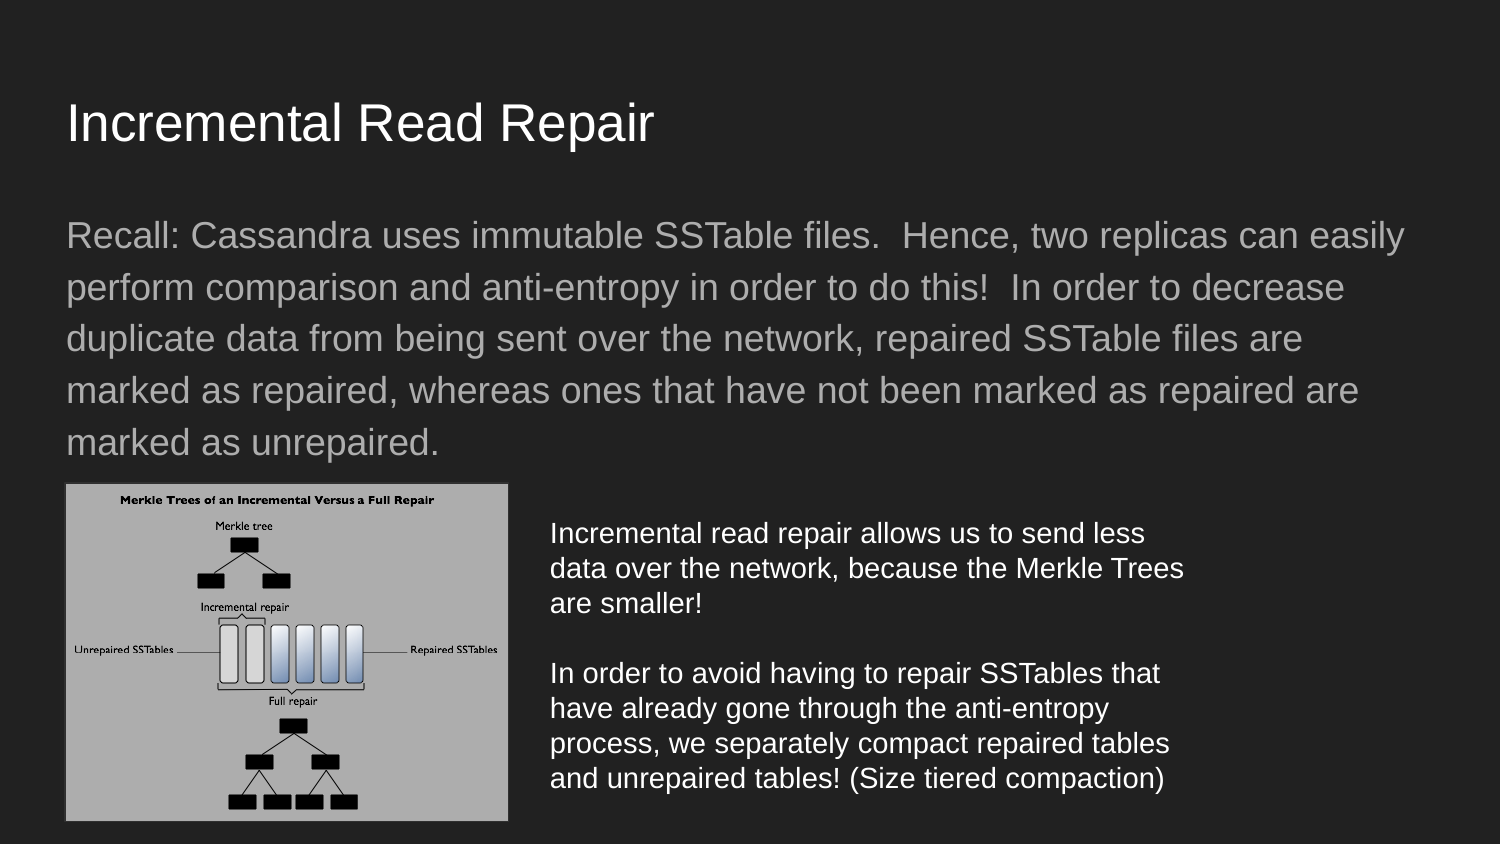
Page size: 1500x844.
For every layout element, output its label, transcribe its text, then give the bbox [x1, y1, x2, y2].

picture [72, 494, 501, 811]
list Recall: Cassandra uses immutable SSTable files. Hence, two replicas can easily perform comparison and anti-entropy in order to do this! In order to decrease duplicate data from being sent over the network, repaired SSTable files are marked as repaired, whereas ones that have not been marked as repaired are marked as unrepaired. [51, 189, 1449, 750]
text_box [65, 483, 509, 822]
text_box Incremental read repair allows us to send less data over the network, because the Merkle Trees are smaller! In order to avoid having to repair SSTables that have already gone through the anti-entropy process, we separately compact repaired tables and unrepaired tables! (Size tiered compaction) [534, 499, 1202, 810]
title Incremental Read Repair [51, 72, 1449, 167]
